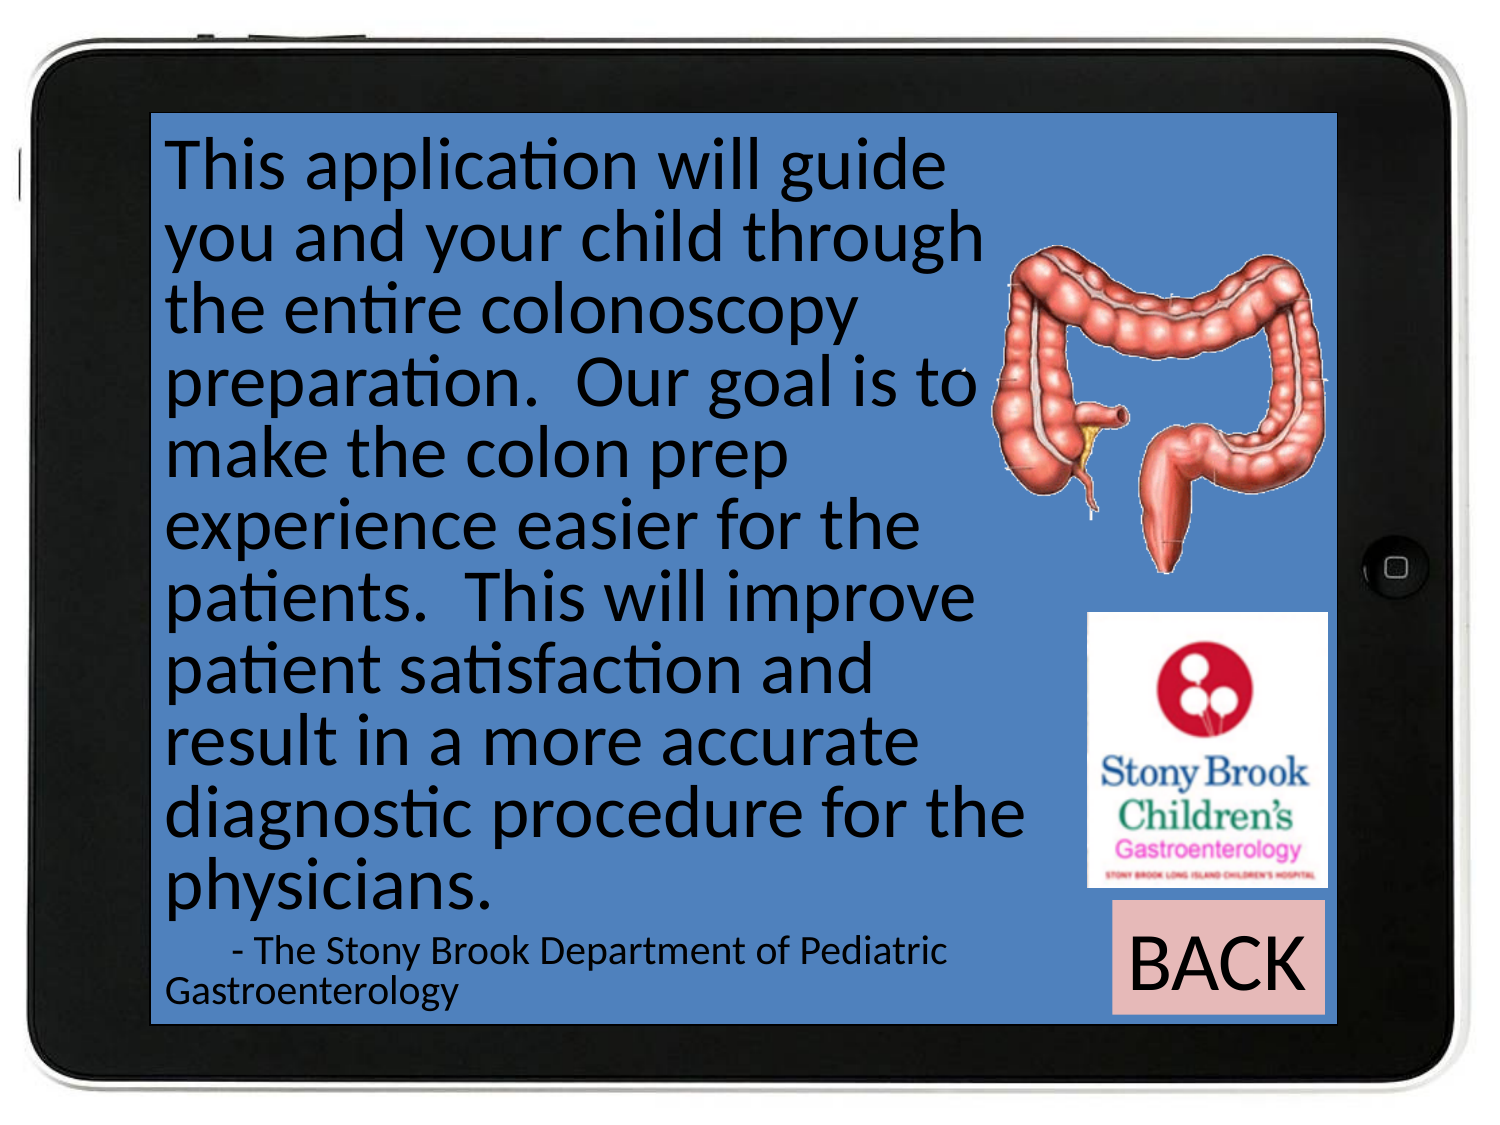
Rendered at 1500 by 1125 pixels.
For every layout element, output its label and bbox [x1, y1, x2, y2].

picture [0, 0, 1500, 1125]
list [149, 137, 1338, 976]
